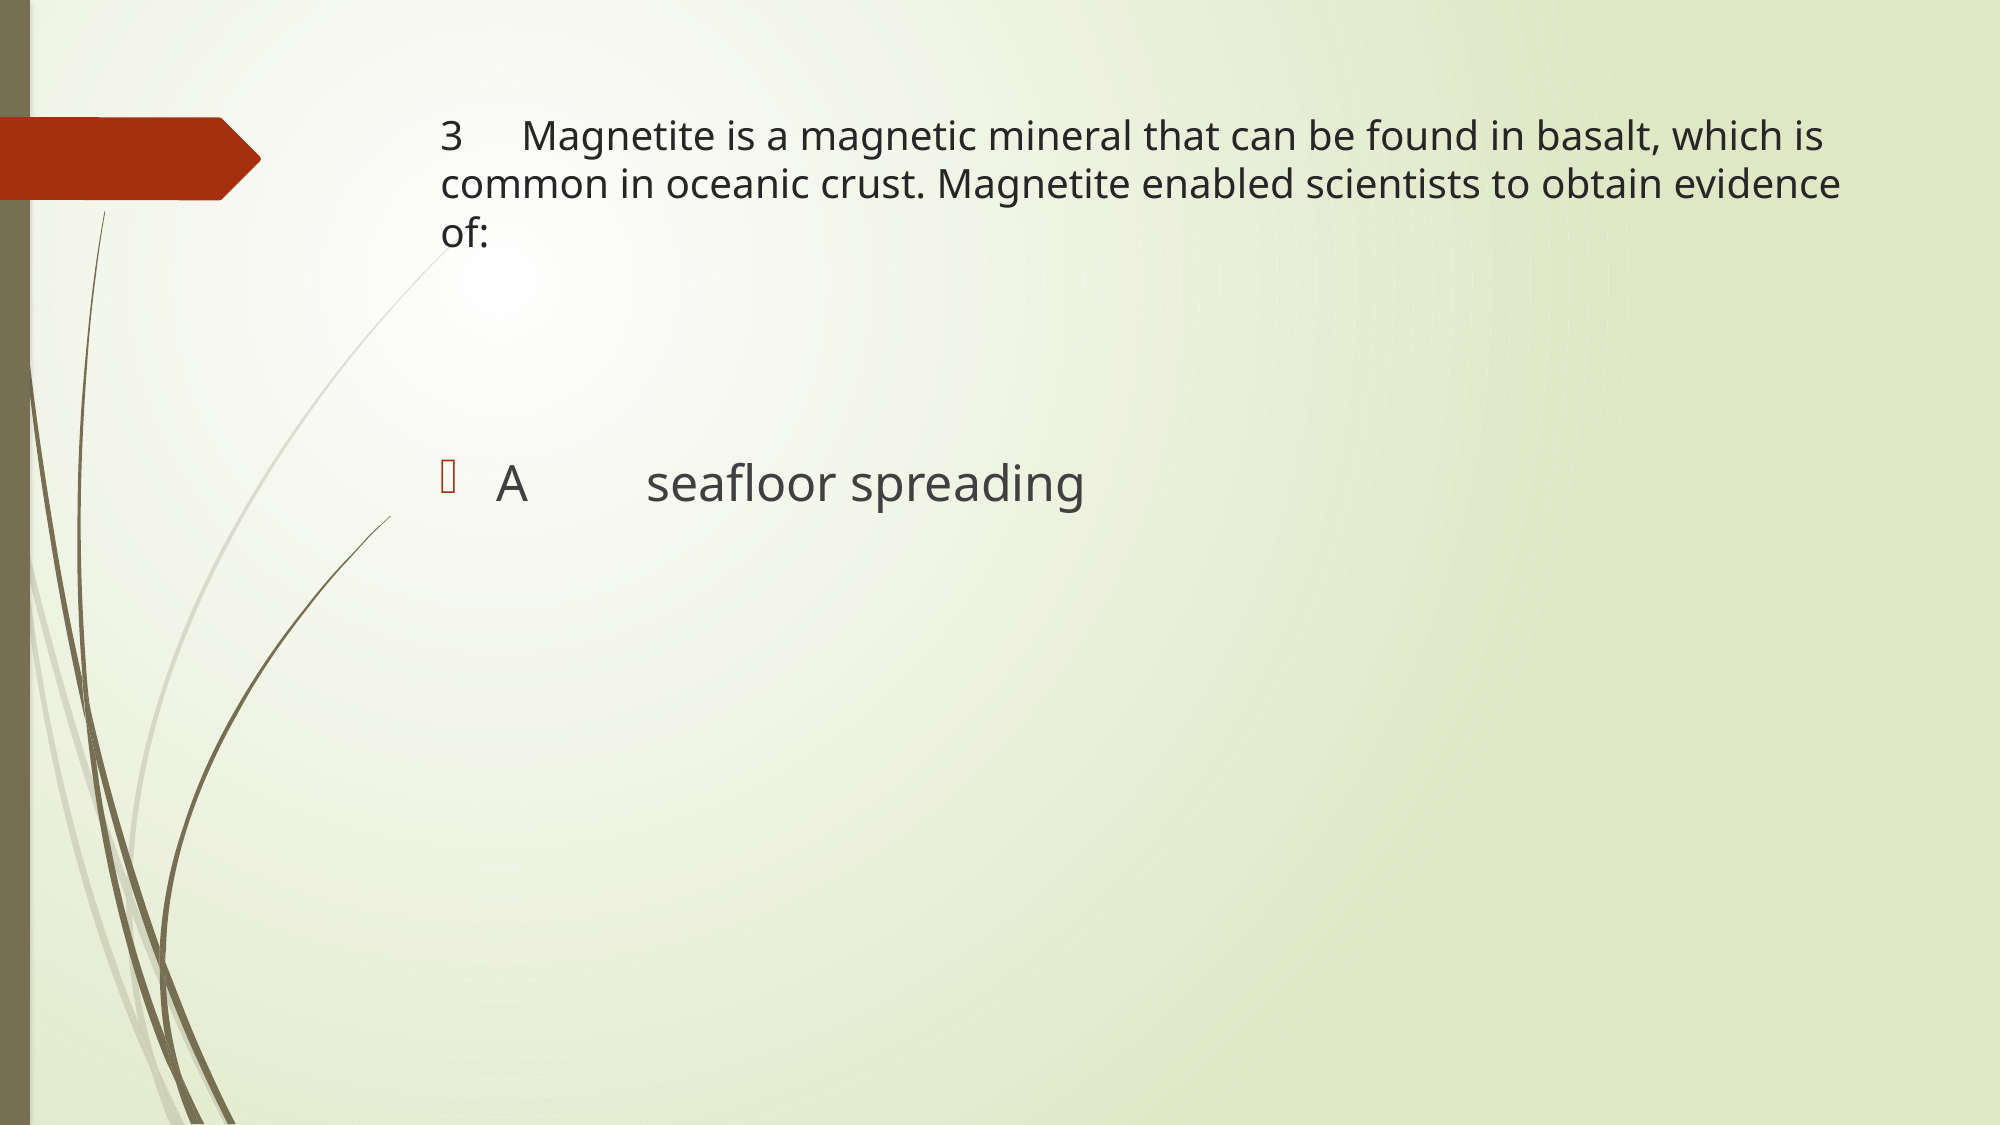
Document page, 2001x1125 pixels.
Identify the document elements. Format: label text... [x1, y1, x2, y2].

title 3 Magnetite is a magnetic mineral that can be found in basalt, which is common in oceanic crust. Magnetite enabled scientists to obtain evidence of: [425, 102, 1888, 313]
list A seafloor spreading [424, 444, 1888, 1064]
